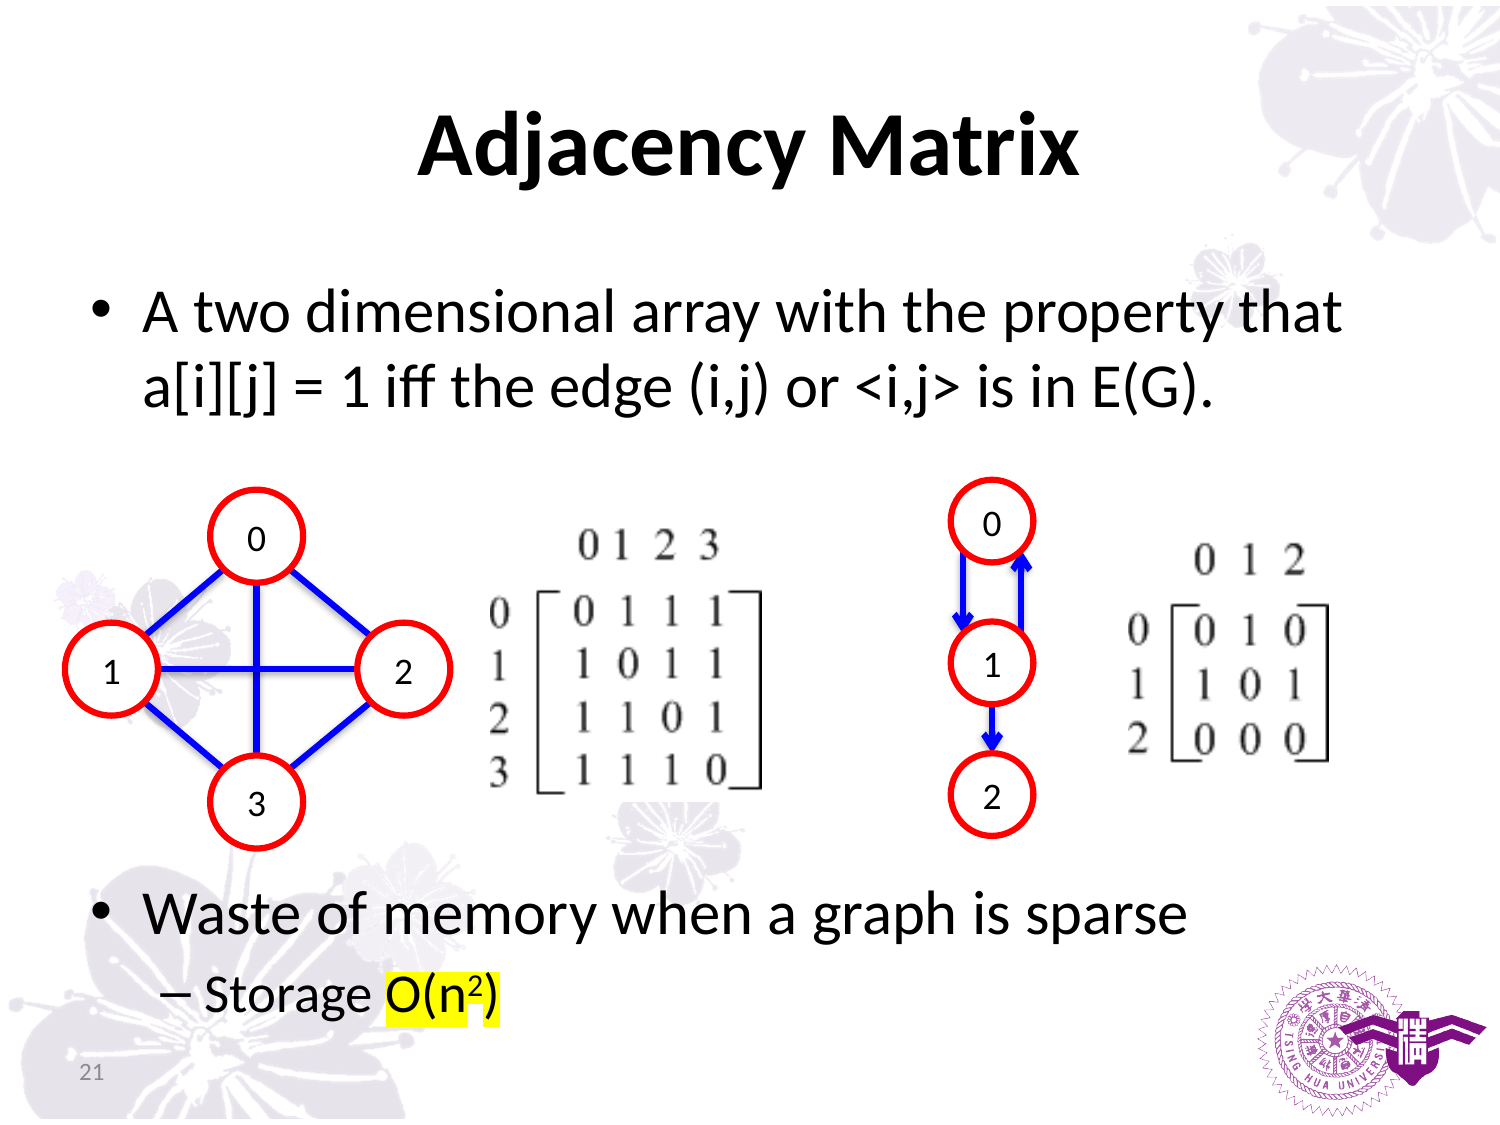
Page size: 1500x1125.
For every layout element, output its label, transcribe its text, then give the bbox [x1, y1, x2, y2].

picture [0, 6, 1500, 1119]
picture [1127, 526, 1329, 770]
title Adjacency Matrix [75, 45, 1425, 233]
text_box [64, 489, 451, 849]
picture [489, 513, 763, 803]
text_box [950, 479, 1034, 837]
list A two dimensional array with the property that a[i][j] = 1 iff the edge (i,j) or <i,j> is in E(G). Waste of memory when a graph is sparse Storage O(n2) [75, 262, 1425, 1047]
slide_number 21 [0, 1040, 120, 1101]
